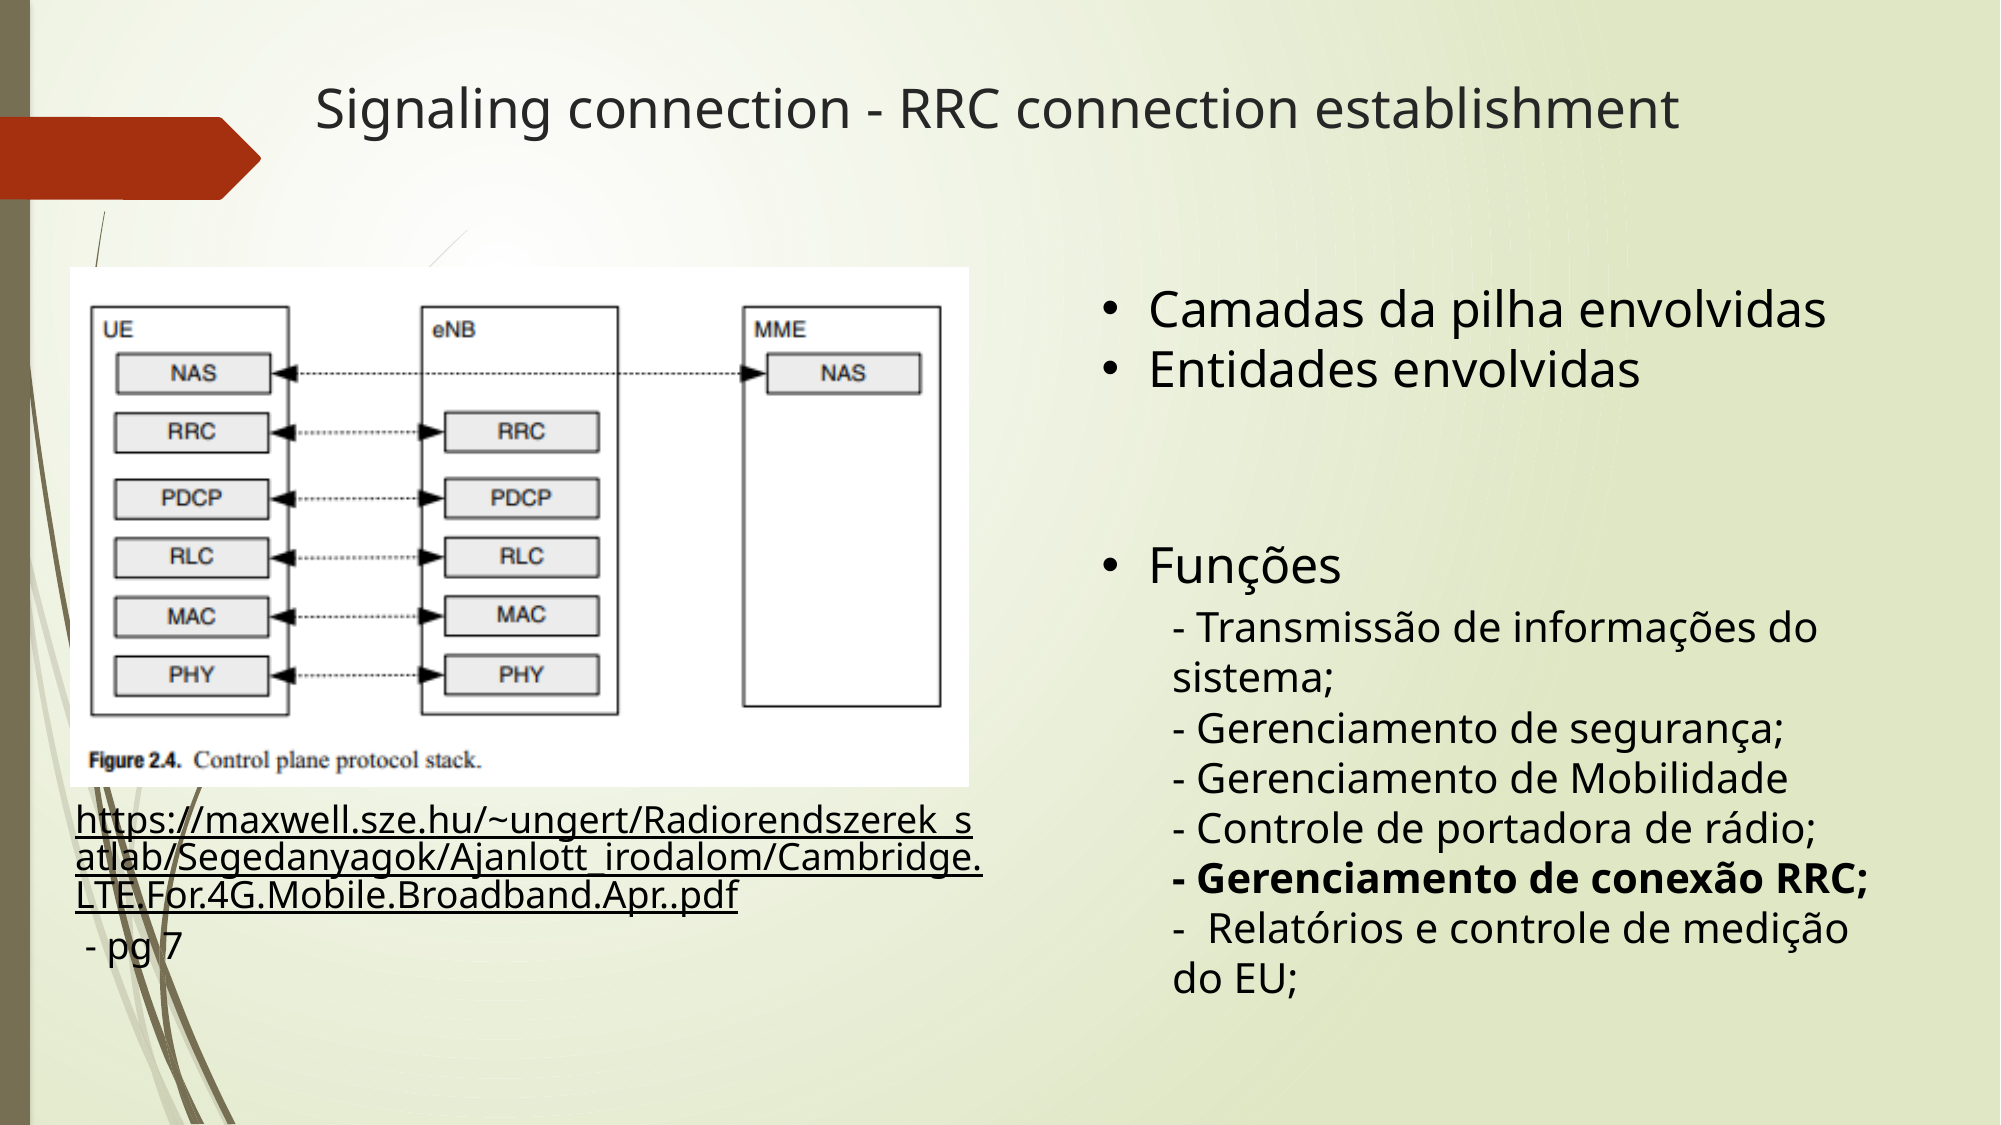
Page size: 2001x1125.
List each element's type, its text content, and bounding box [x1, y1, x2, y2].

title Signaling connection - RRC connection establishment [135, 66, 1861, 216]
picture [70, 266, 969, 788]
text_box https://maxwell.sze.hu/~ungert/Radiorendszerek_satlab/Segedanyagok/Ajanlott_irodalom/Cambridge.LTE.For.4G.Mobile.Broadband.Apr..pdf - pg 7 [60, 788, 1004, 900]
text_box - Transmissão de informações do sistema; - Gerenciamento de segurança; - Gerenciamento de Mobilidade - Controle de portadora de rádio; - Gerenciamento de conexão RRC; - Relatórios e controle de medição do EU; [1157, 593, 1900, 1009]
text_box Funções [1086, 526, 1829, 602]
text_box Camadas da pilha envolvidas Entidades envolvidas [1086, 269, 1900, 405]
